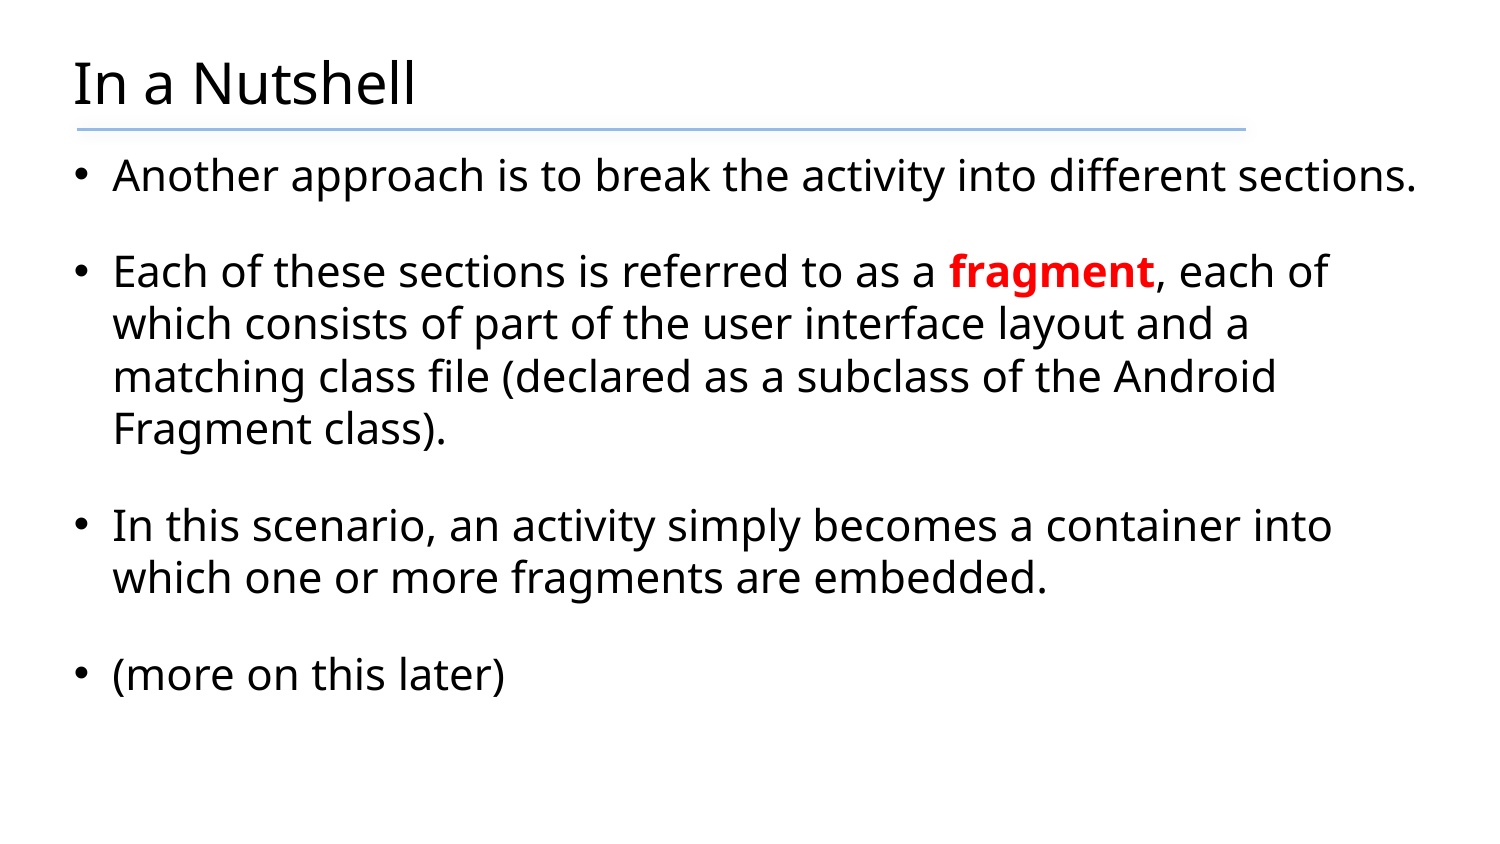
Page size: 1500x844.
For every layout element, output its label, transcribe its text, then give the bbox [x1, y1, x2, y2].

list Another approach is to break the activity into different sections. Each of these sections is referred to as a fragment, each of which consists of part of the user interface layout and a matching class file (declared as a subclass of the Android Fragment class). In this scenario, an activity simply becomes a container into which one or more fragments are embedded. (more on this later) [64, 137, 1446, 844]
title In a Nutshell [64, 0, 1341, 126]
